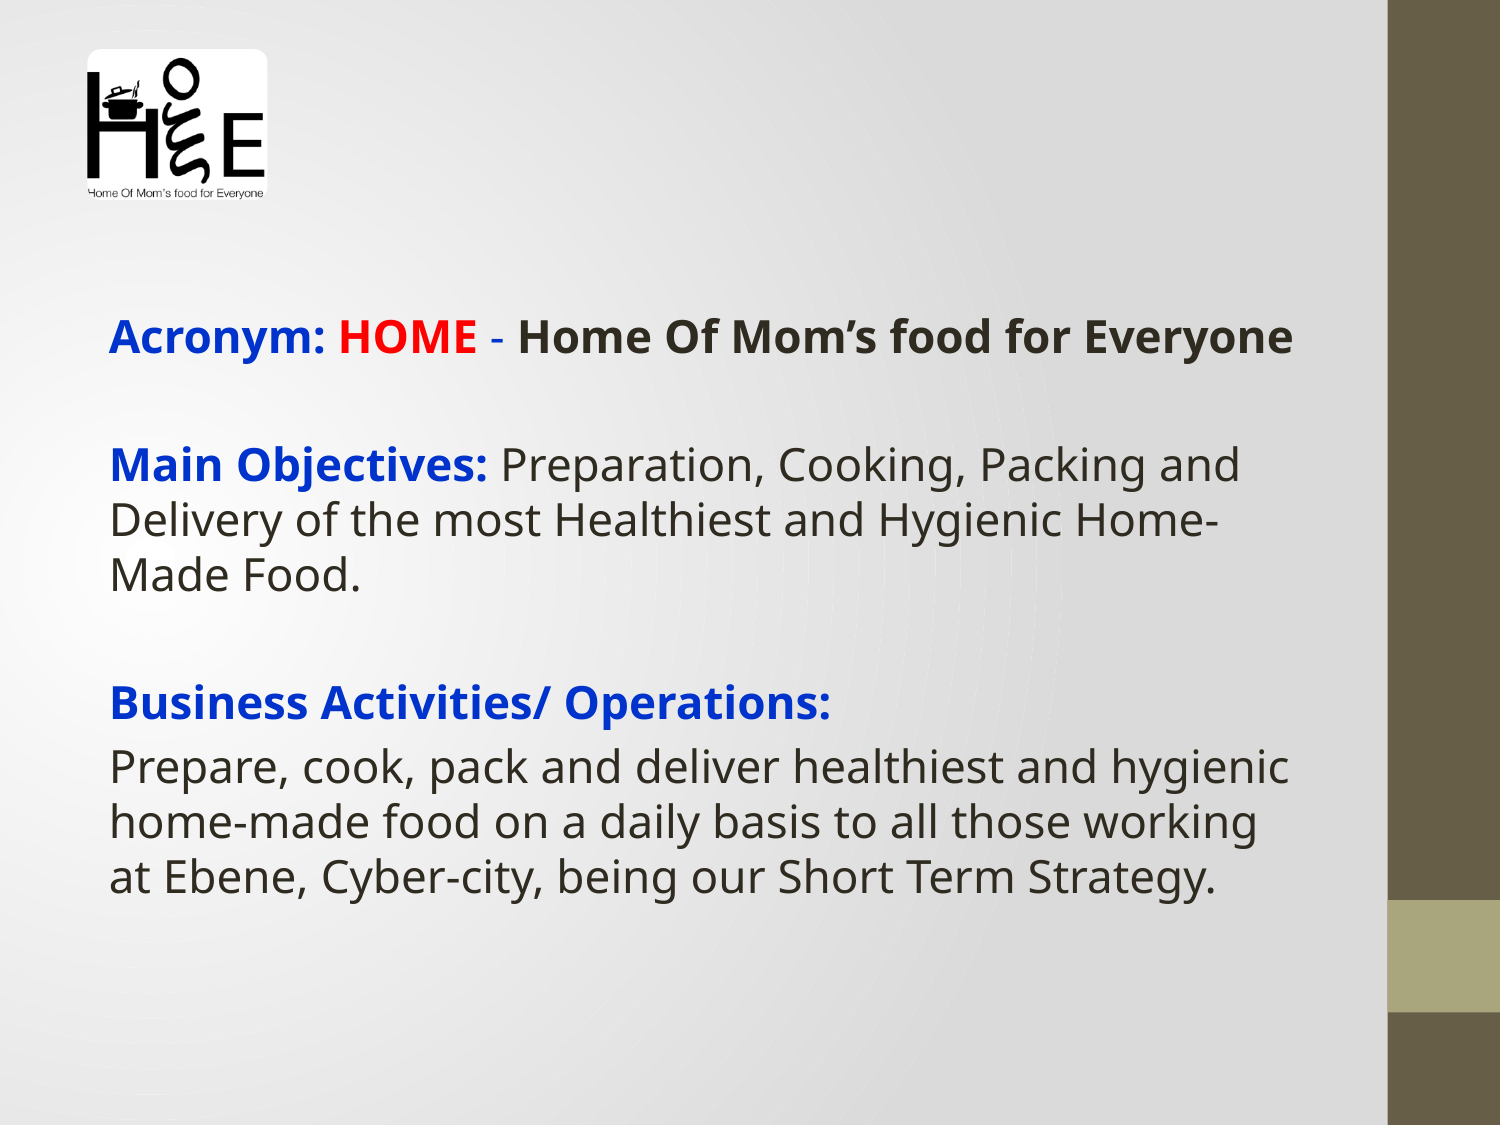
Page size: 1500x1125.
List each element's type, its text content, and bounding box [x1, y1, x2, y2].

picture [86, 48, 268, 201]
list Acronym: HOME - Home Of Mom’s food for Everyone Main Objectives: Preparation, Cooking, Packing and Delivery of the most Healthiest and Hygienic Home-Made Food. Business Activities/ Operations: Prepare, cook, pack and deliver healthiest and hygienic home-made food on a daily basis to all those working at Ebene, Cyber-city, being our Short Term Strategy. [75, 299, 1325, 1050]
